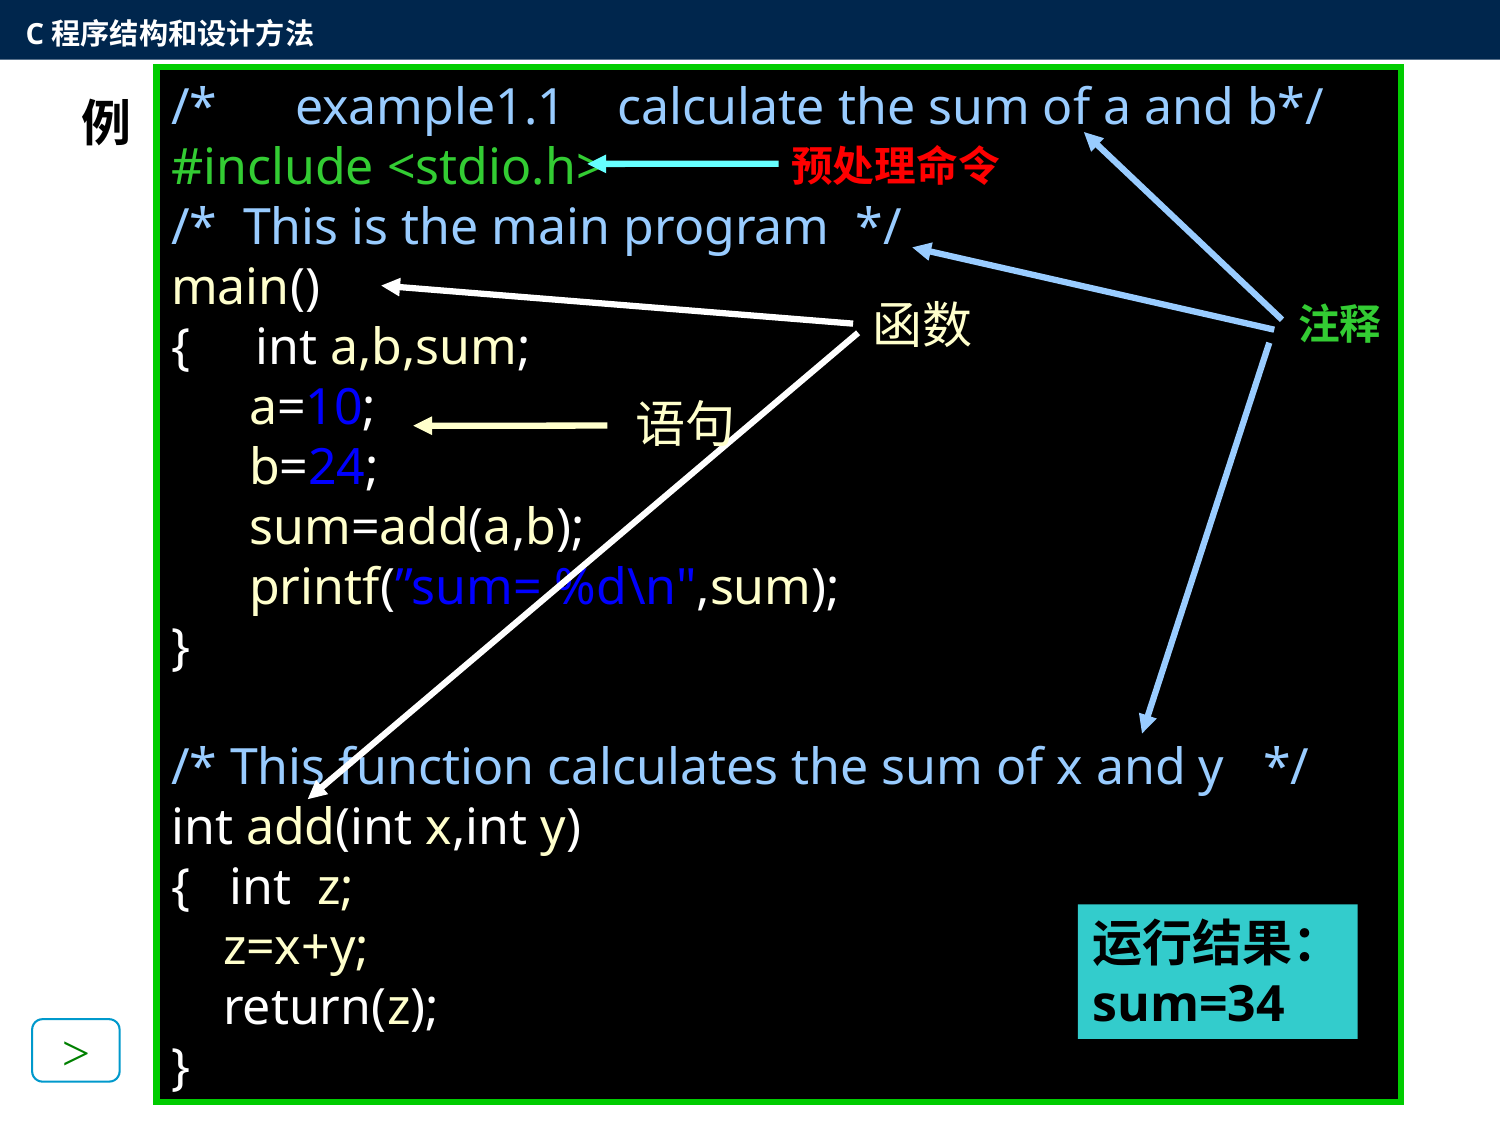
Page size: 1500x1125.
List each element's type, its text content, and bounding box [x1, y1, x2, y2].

text_box /* example1.1 calculate the sum of a and b*/ #include <stdio.h> /* This is the main program */ main() { int a,b,sum; a=10; b=24; sum=add(a,b); printf(”sum= %d\n",sum); } /* This function calculates the sum of x and y */ int add(int x,int y) { int z; z=x+y; return(z); } [156, 69, 1401, 1102]
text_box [586, 131, 911, 198]
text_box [0, 0, 1500, 61]
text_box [307, 285, 988, 800]
text_box 运行结果： sum=34 [1077, 904, 1358, 1039]
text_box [912, 131, 1398, 734]
text_box > [32, 1019, 120, 1082]
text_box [413, 384, 751, 461]
list 例 [65, 84, 156, 221]
